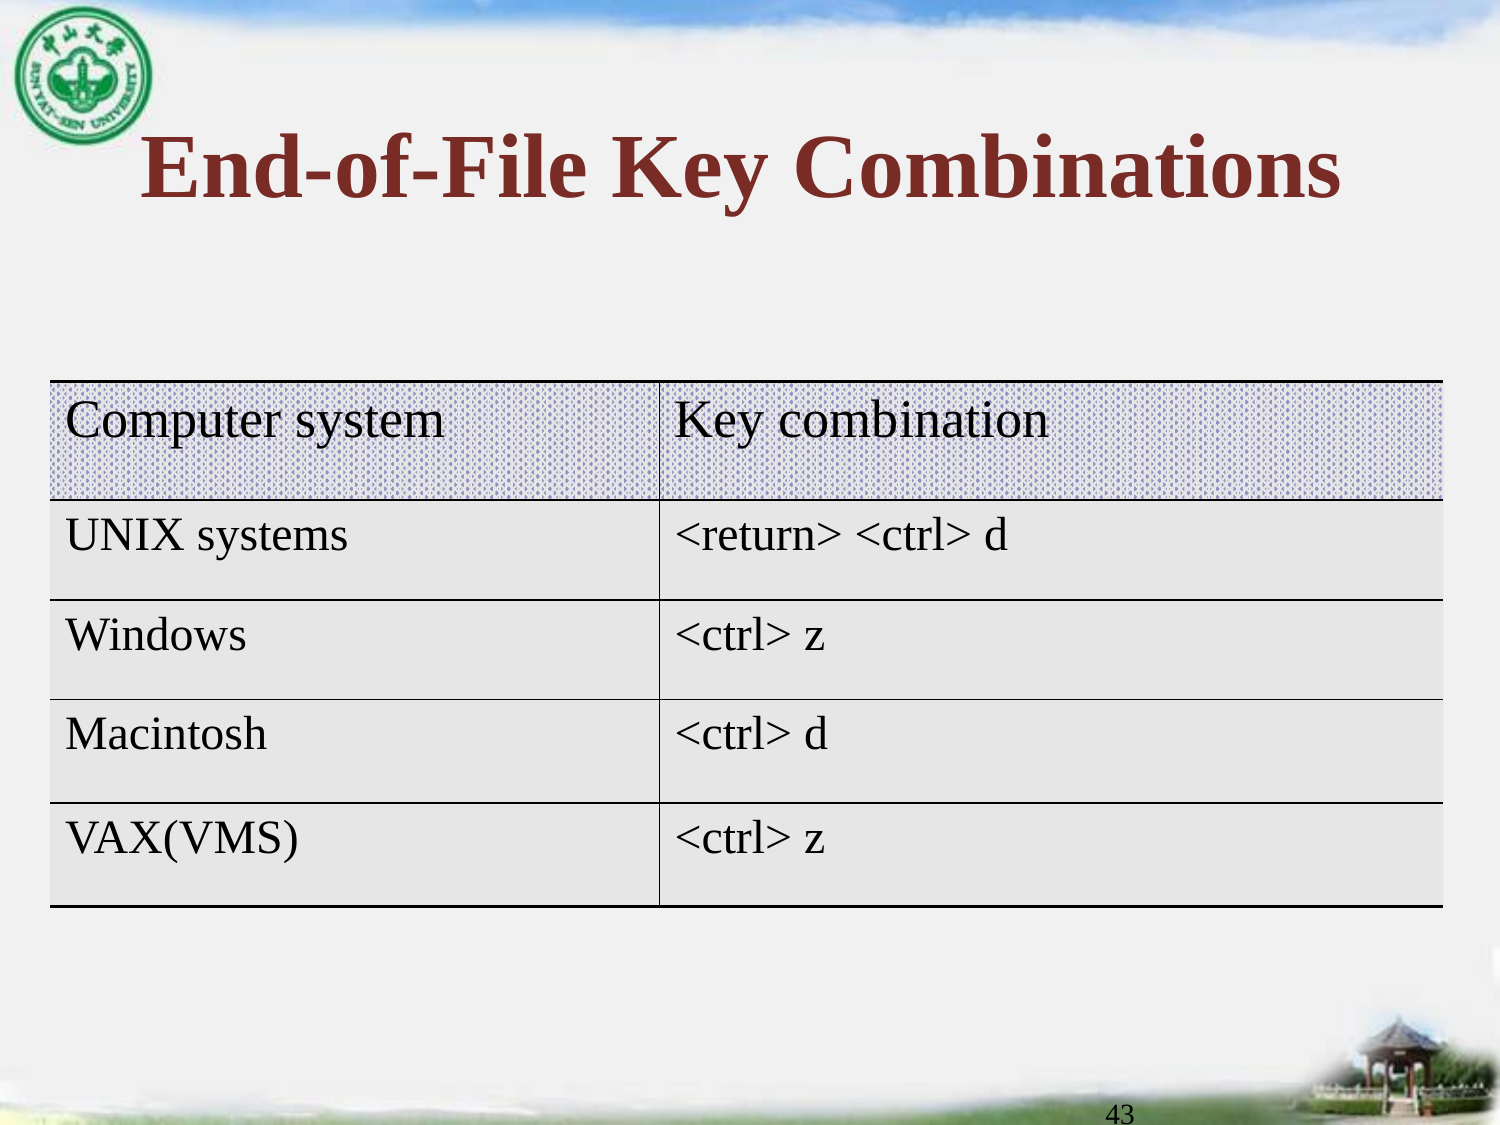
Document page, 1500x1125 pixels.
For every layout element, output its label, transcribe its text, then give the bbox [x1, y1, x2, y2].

table_cell <ctrl> z [660, 601, 1443, 699]
table_cell <ctrl> d [660, 700, 1443, 802]
table_cell UNIX systems [50, 501, 659, 599]
table_cell <ctrl> z [660, 804, 1443, 905]
table_header Computer system [50, 383, 659, 499]
picture [0, 0, 1500, 1125]
table_cell Windows [50, 601, 659, 699]
table_header Key combination [660, 383, 1443, 499]
table_cell Macintosh [50, 700, 659, 802]
title End-of-File Key Combinations [42, 102, 1444, 218]
table_cell VAX(VMS) [50, 804, 659, 905]
table_cell <return> <ctrl> d [660, 501, 1443, 599]
slide_number 43 [1012, 1087, 1151, 1125]
